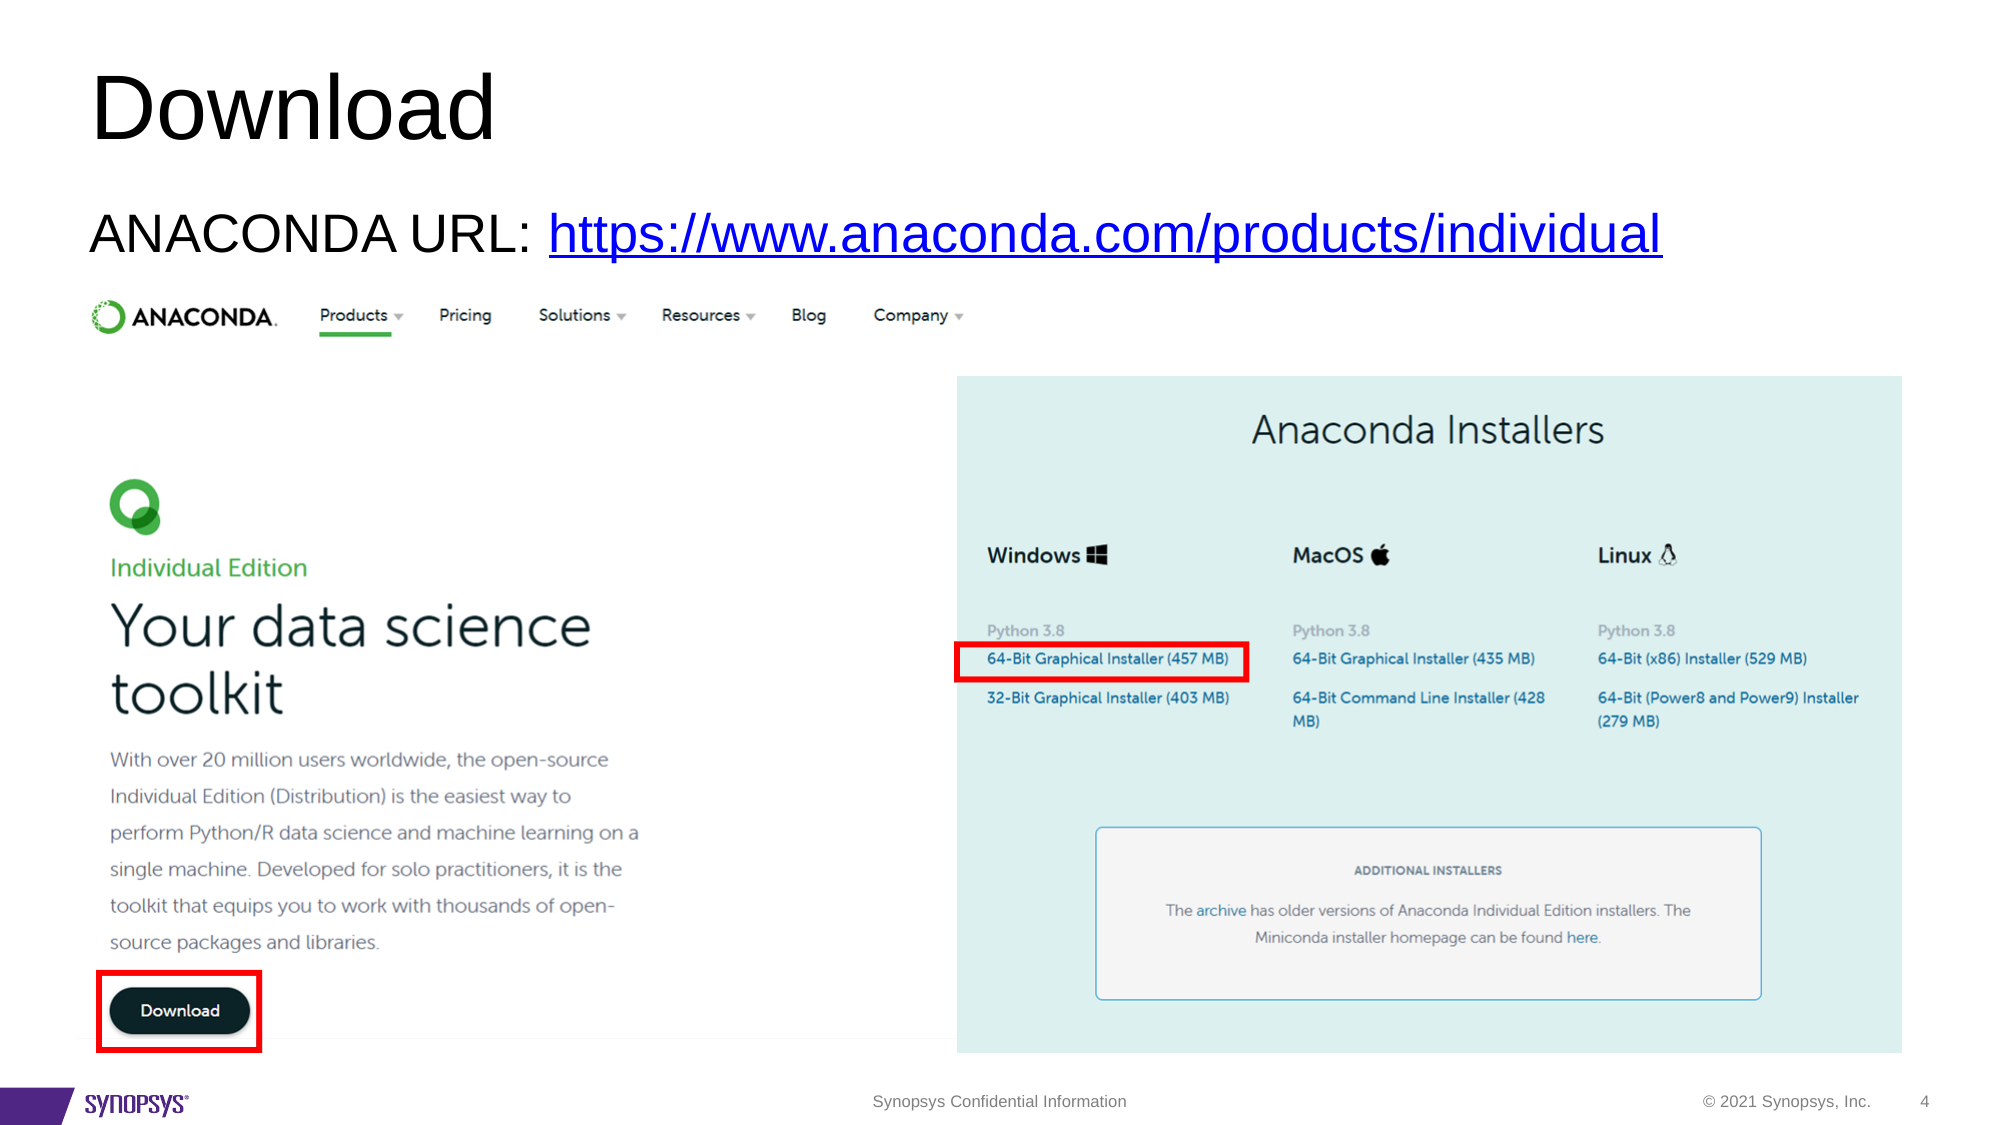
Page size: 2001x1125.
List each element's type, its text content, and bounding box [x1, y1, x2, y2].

title Download [75, 0, 1926, 165]
picture [74, 297, 1902, 1053]
text_box ANACONDA URL: https://www.anaconda.com/products/individual [74, 190, 1822, 271]
